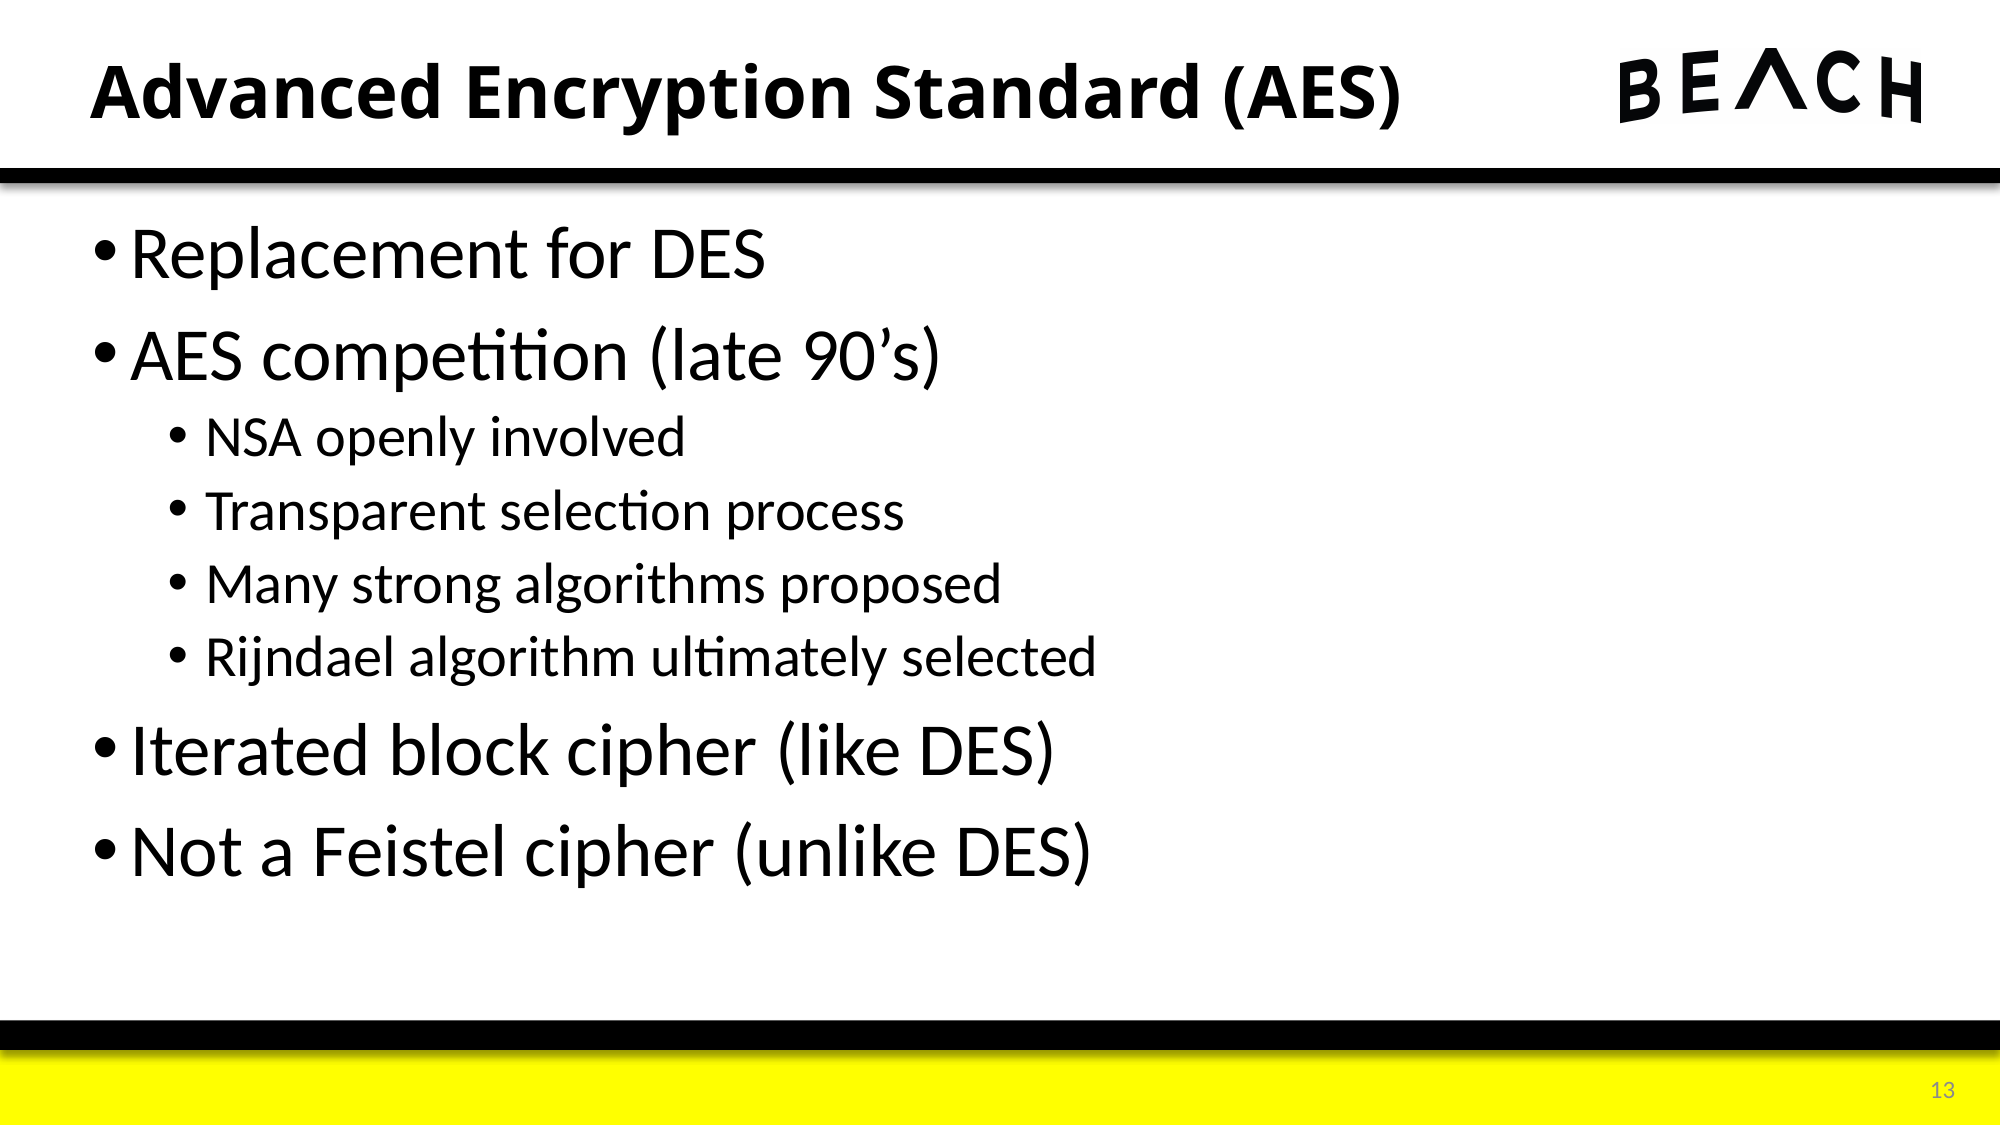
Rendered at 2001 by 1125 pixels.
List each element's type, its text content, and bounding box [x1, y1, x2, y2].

title Advanced Encryption Standard (AES) [75, 10, 1425, 179]
picture [1620, 48, 1921, 124]
text_box [0, 167, 2000, 184]
list Replacement for DES AES competition (late 90’s) NSA openly involved Transparent selection process Many strong algorithms proposed Rijndael algorithm ultimately selected Iterated block cipher (like DES) Not a Feistel cipher (unlike DES) [77, 205, 1921, 1006]
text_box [0, 1020, 2000, 1125]
